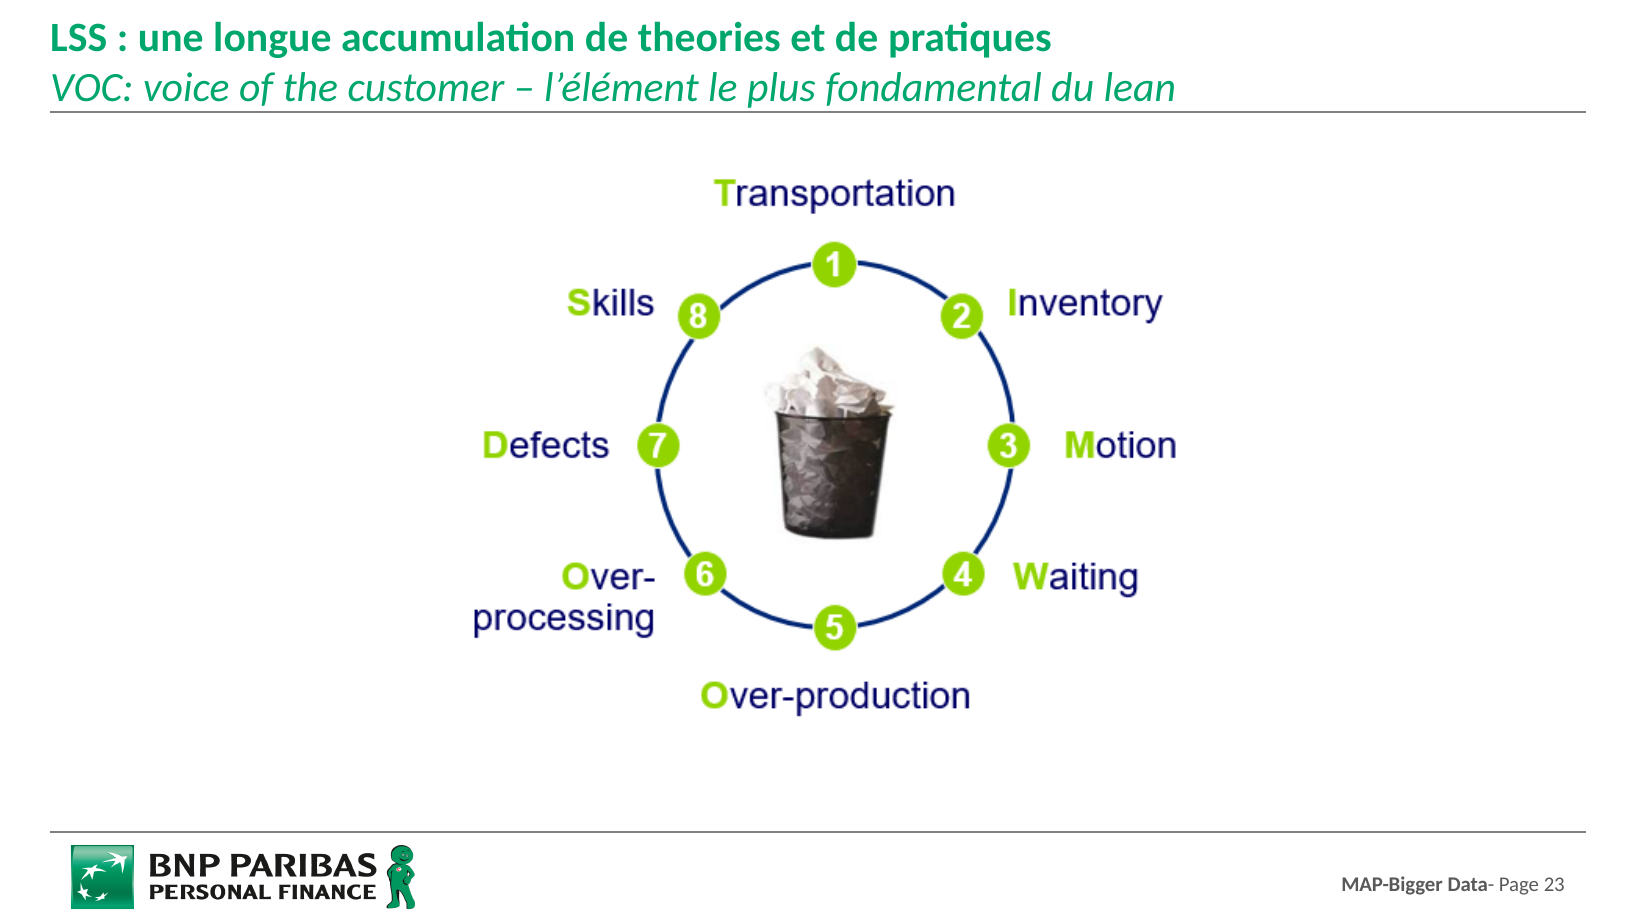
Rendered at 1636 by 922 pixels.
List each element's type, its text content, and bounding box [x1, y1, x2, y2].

picture [55, 839, 430, 915]
picture [417, 142, 1219, 779]
title LSS : une longue accumulation de theories et de pratiques VOC: voice of the customer – l’élément le plus fondamental du lean [49, 16, 1615, 104]
